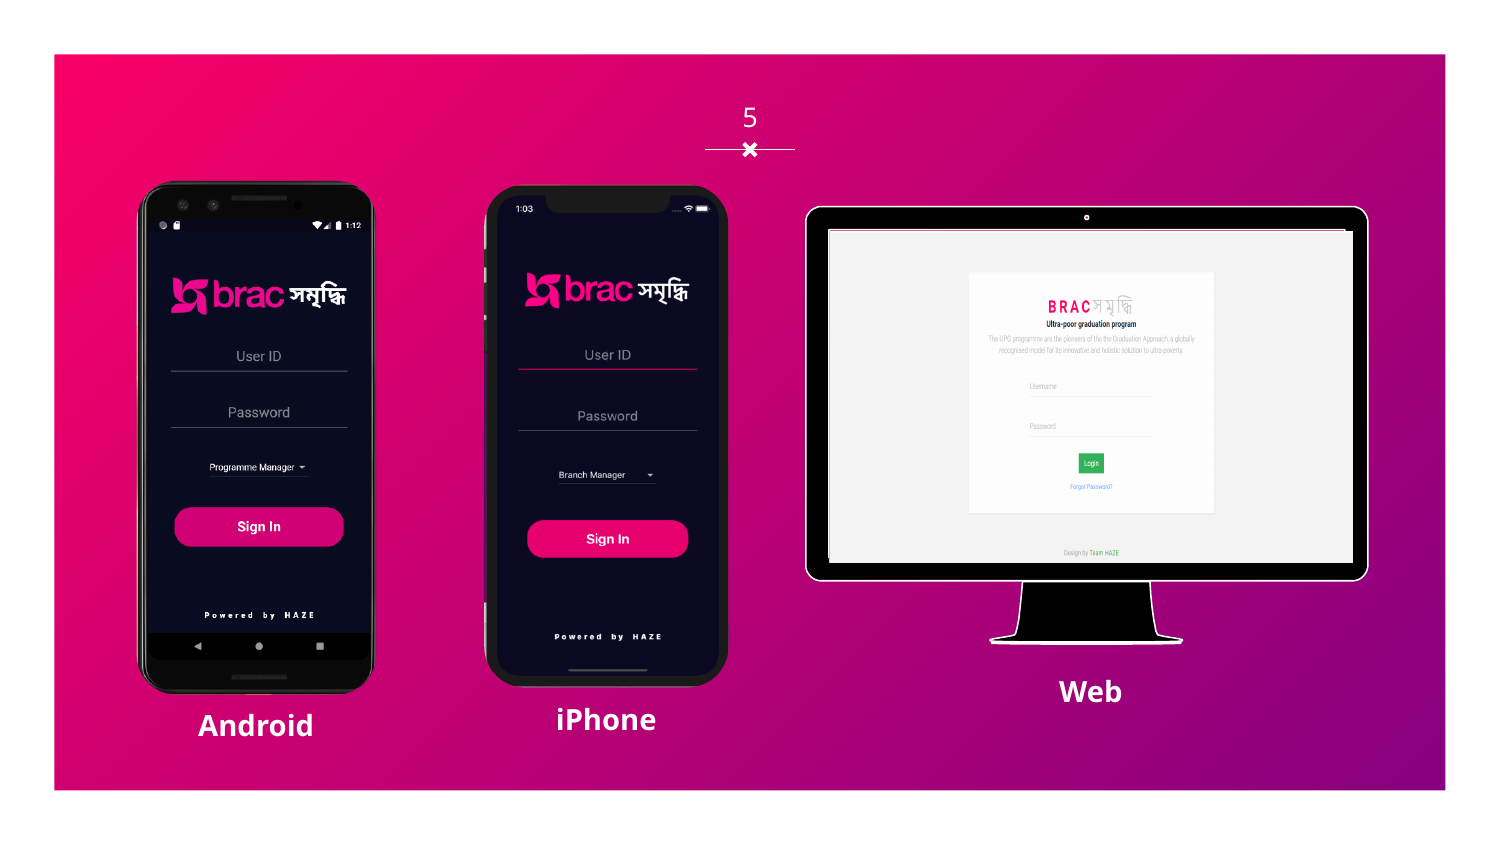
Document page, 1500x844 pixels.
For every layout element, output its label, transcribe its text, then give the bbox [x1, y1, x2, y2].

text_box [805, 206, 1368, 728]
slide_number 5 [705, 86, 795, 152]
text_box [483, 184, 729, 755]
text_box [136, 180, 377, 762]
